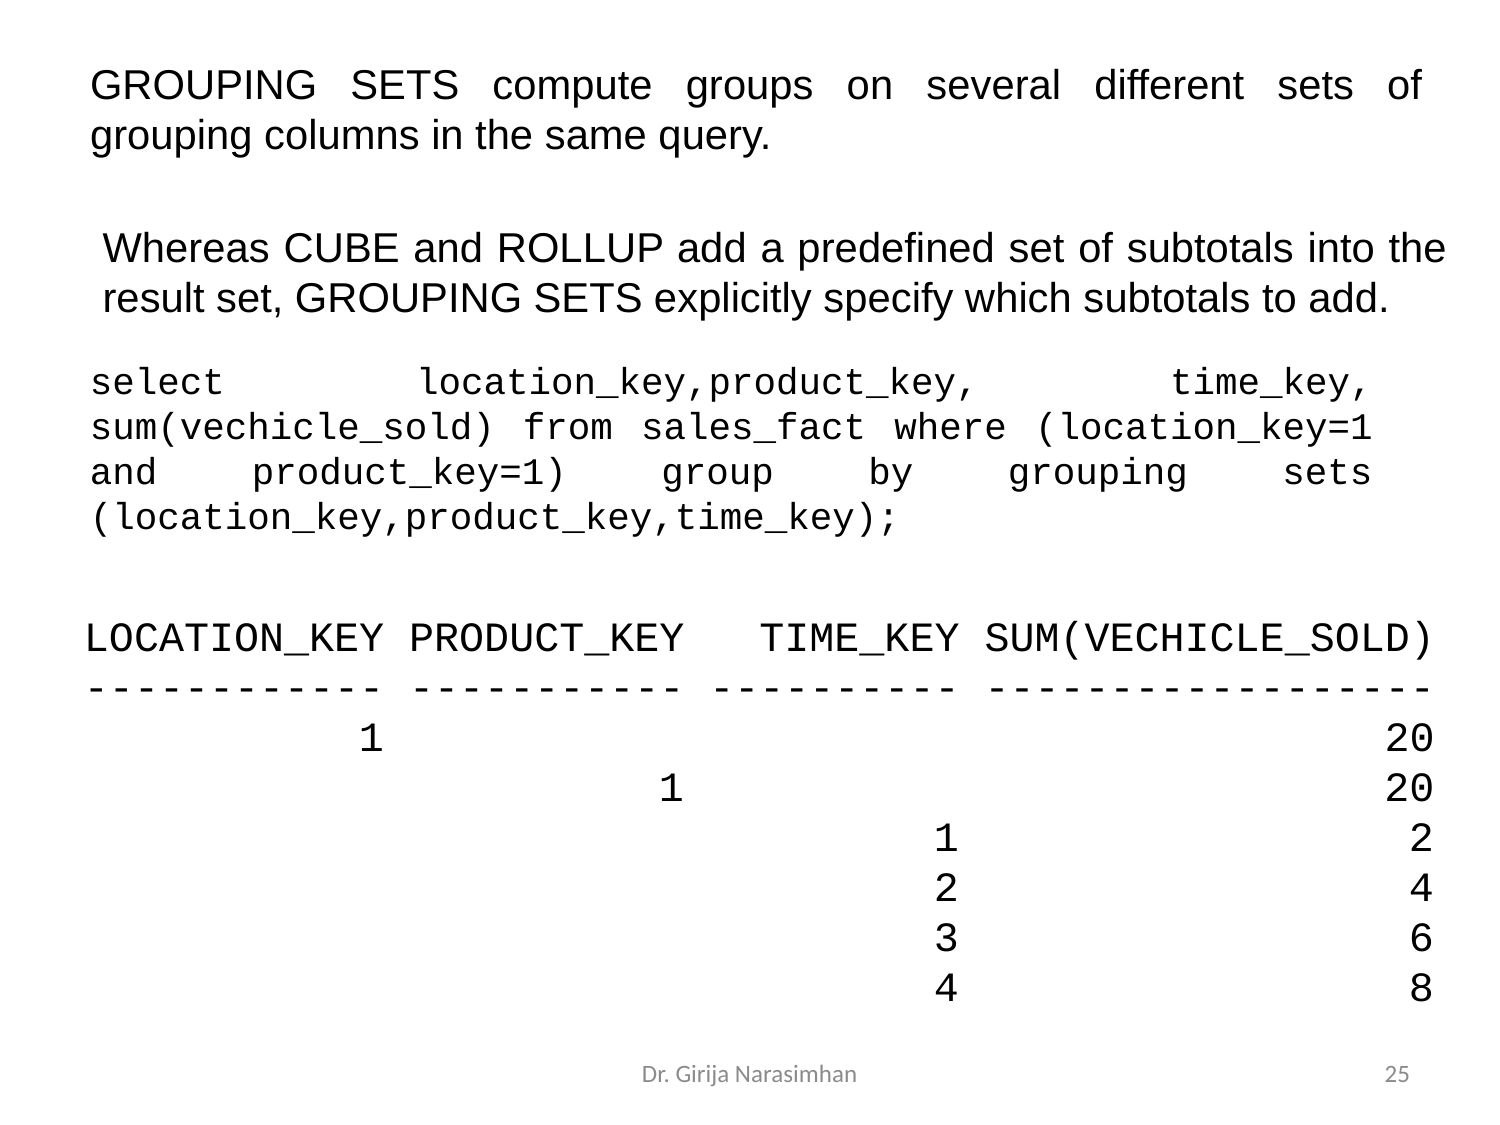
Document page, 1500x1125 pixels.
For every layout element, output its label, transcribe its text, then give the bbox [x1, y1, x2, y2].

text_box Whereas CUBE and ROLLUP add a predefined set of subtotals into the result set, GROUPING SETS explicitly specify which subtotals to add. [87, 213, 1463, 328]
footer Dr. Girija Narasimhan [512, 1042, 988, 1103]
text_box select location_key,product_key, time_key, sum(vechicle_sold) from sales_fact where (location_key=1 and product_key=1) group by grouping sets (location_key,product_key,time_key); [75, 349, 1388, 545]
text_box GROUPING SETS compute groups on several different sets of grouping columns in the same query. [74, 50, 1438, 166]
text_box LOCATION_KEY PRODUCT_KEY TIME_KEY SUM(VECHICLE_SOLD) ------------ ----------- ---------- ------------------ 1 20 1 20 1 2 2 4 3 6 4 8 [69, 601, 1450, 1017]
slide_number 25 [1074, 1042, 1425, 1103]
